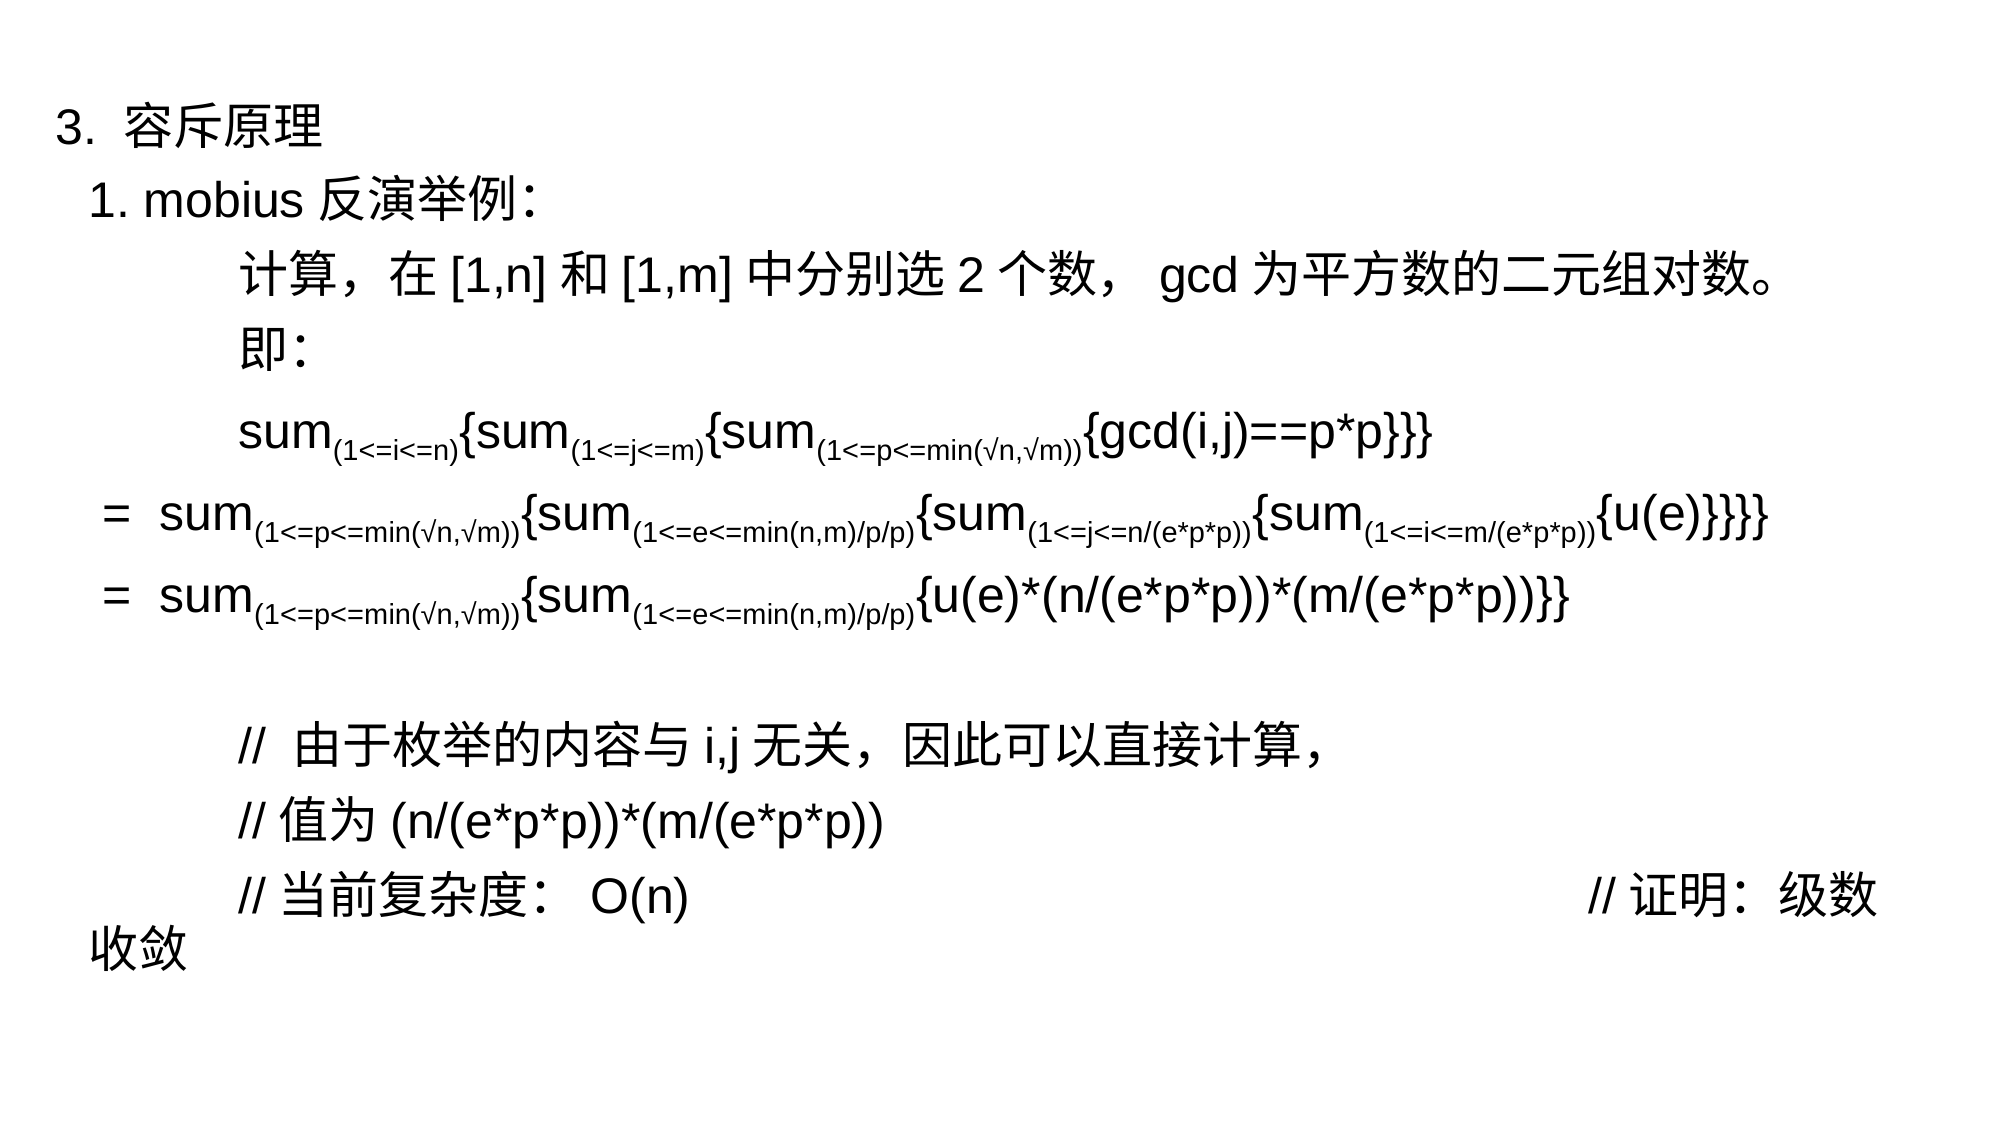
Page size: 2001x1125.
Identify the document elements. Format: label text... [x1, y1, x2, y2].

subtitle 3. 容斥原理 [40, 13, 1260, 167]
text_box 1. mobius反演举例： 计算，在[1,n]和[1,m]中分别选2个数，gcd为平方数的二元组对数。 即： sum(1<=i<=n){sum(1<=j<=m){sum(1<=p<=min(√n,√m)){gcd(i,j)==p*p}}} = sum(1<=p<=min(√n,√m)){sum(1<=e<=min(n,m)/p/p){sum(1<=j<=n/(e*p*p)){sum(1<=i<=m/(e*p*p)){u(e)}}}} = sum(1<=p<=min(√n,√m)){sum(1<=e<=min(n,m)/p/p){u(e)*(n/(e*p*p))*(m/(e*p*p))}} // 由于枚举的内容与i,j无关，因此可以直接计算， //值为(n/(e*p*p))*(m/(e*p*p)) //当前复杂度：O(n) //证明：级数收敛 [73, 166, 1936, 1008]
